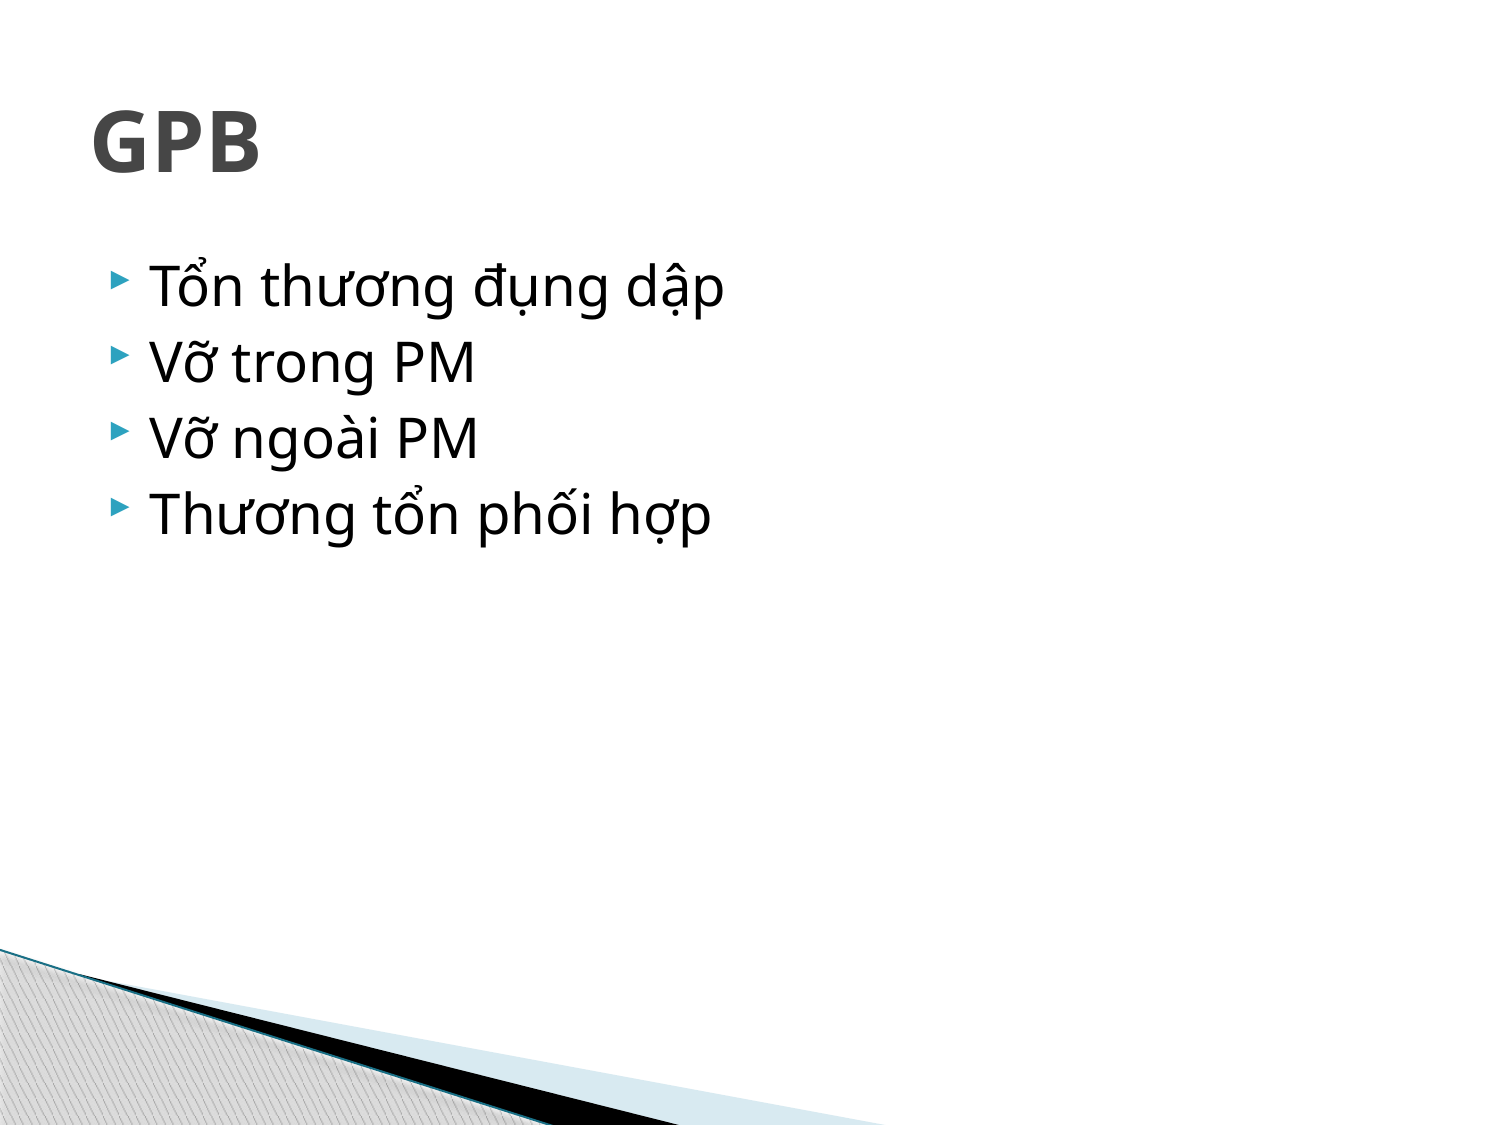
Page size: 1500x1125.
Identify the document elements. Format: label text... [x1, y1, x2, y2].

list Tổn thương đụng dập Vỡ trong PM Vỡ ngoài PM Thương tổn phối hợp [75, 243, 1425, 986]
title GPB [75, 45, 1425, 233]
